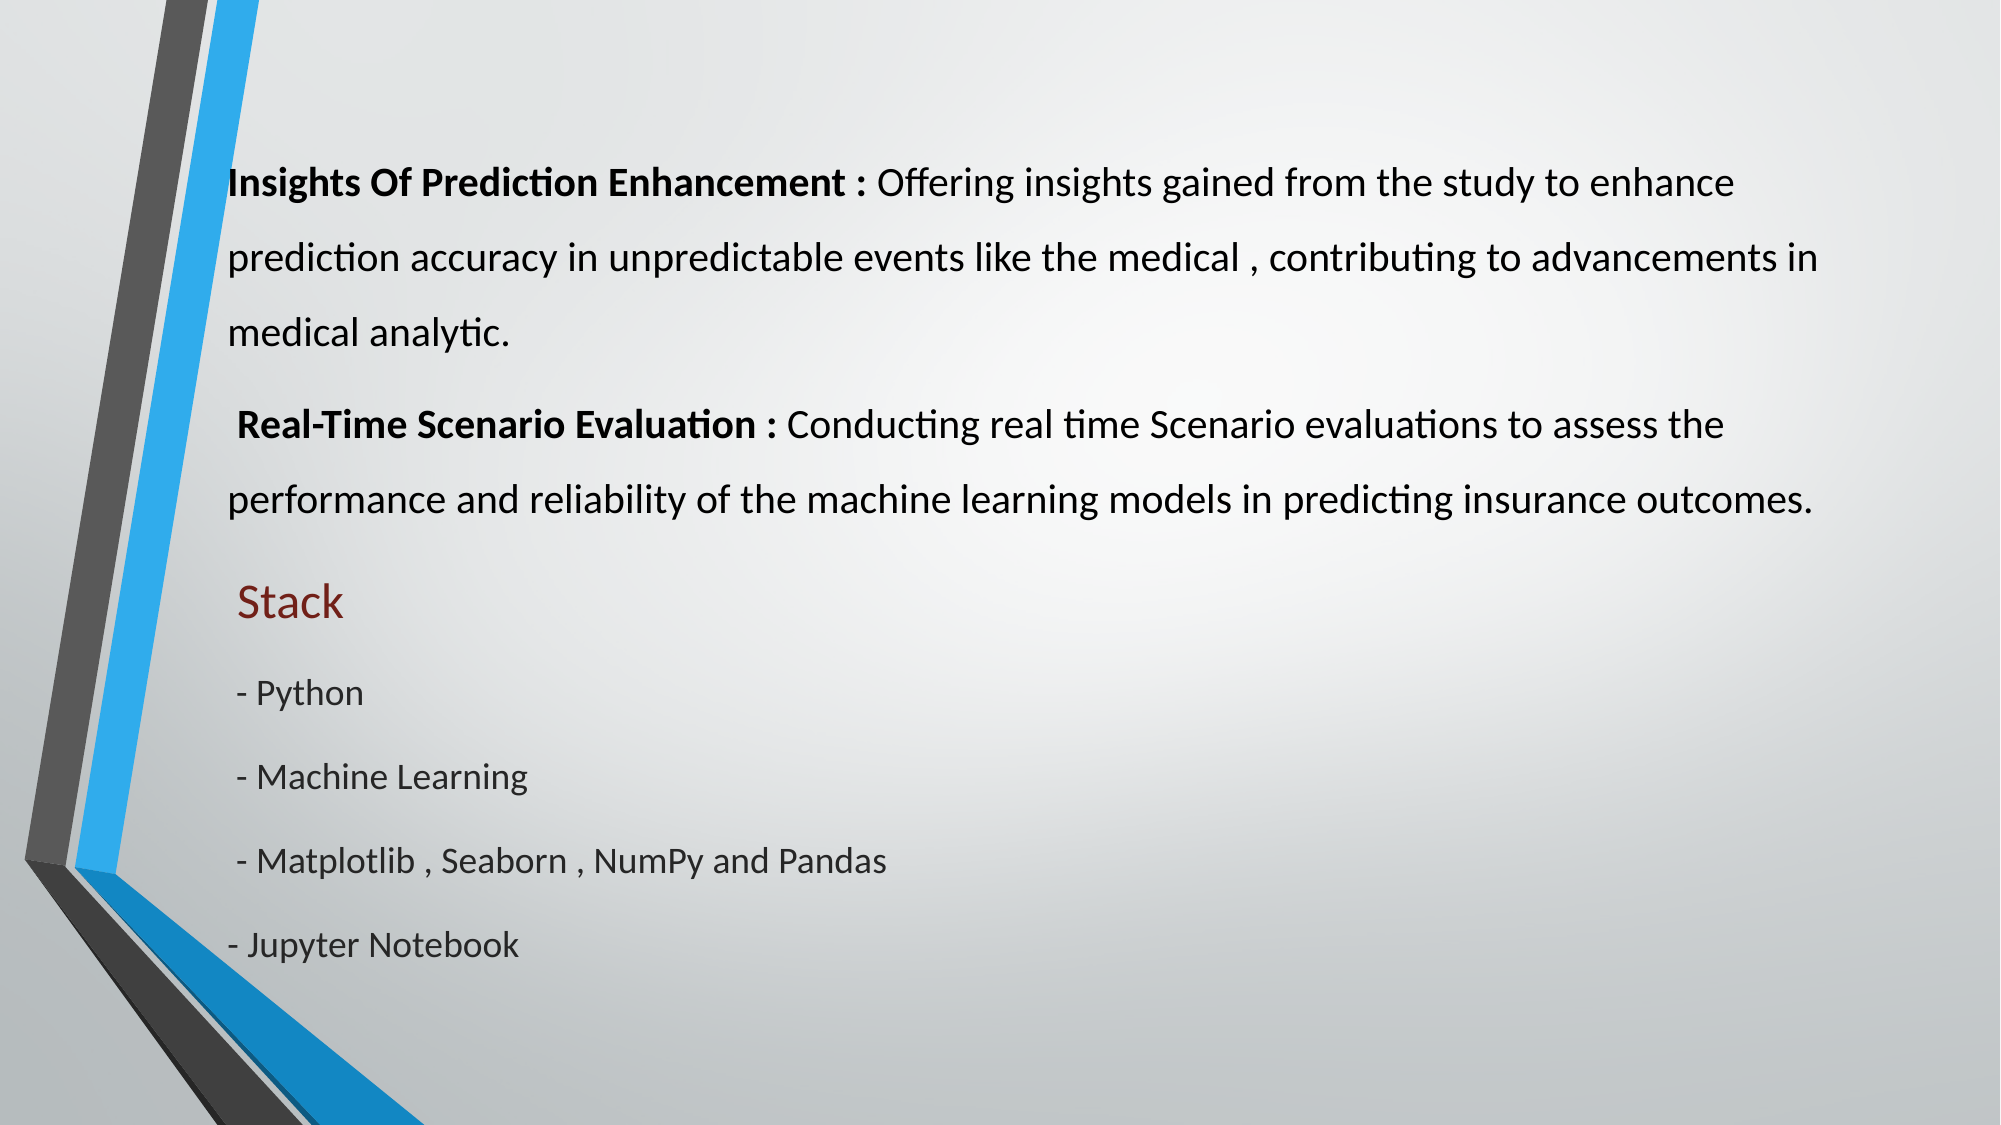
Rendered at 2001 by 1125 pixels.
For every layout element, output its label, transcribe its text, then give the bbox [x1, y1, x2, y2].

text_box Insights Of Prediction Enhancement : Offering insights gained from the study to enhance prediction accuracy in unpredictable events like the medical , contributing to advancements in medical analytic. Real-Time Scenario Evaluation : Conducting real time Scenario evaluations to assess the performance and reliability of the machine learning models in predicting insurance outcomes. Stack - Python - Machine Learning - Matplotlib , Seaborn , NumPy and Pandas - Jupyter Notebook [212, 122, 1868, 973]
